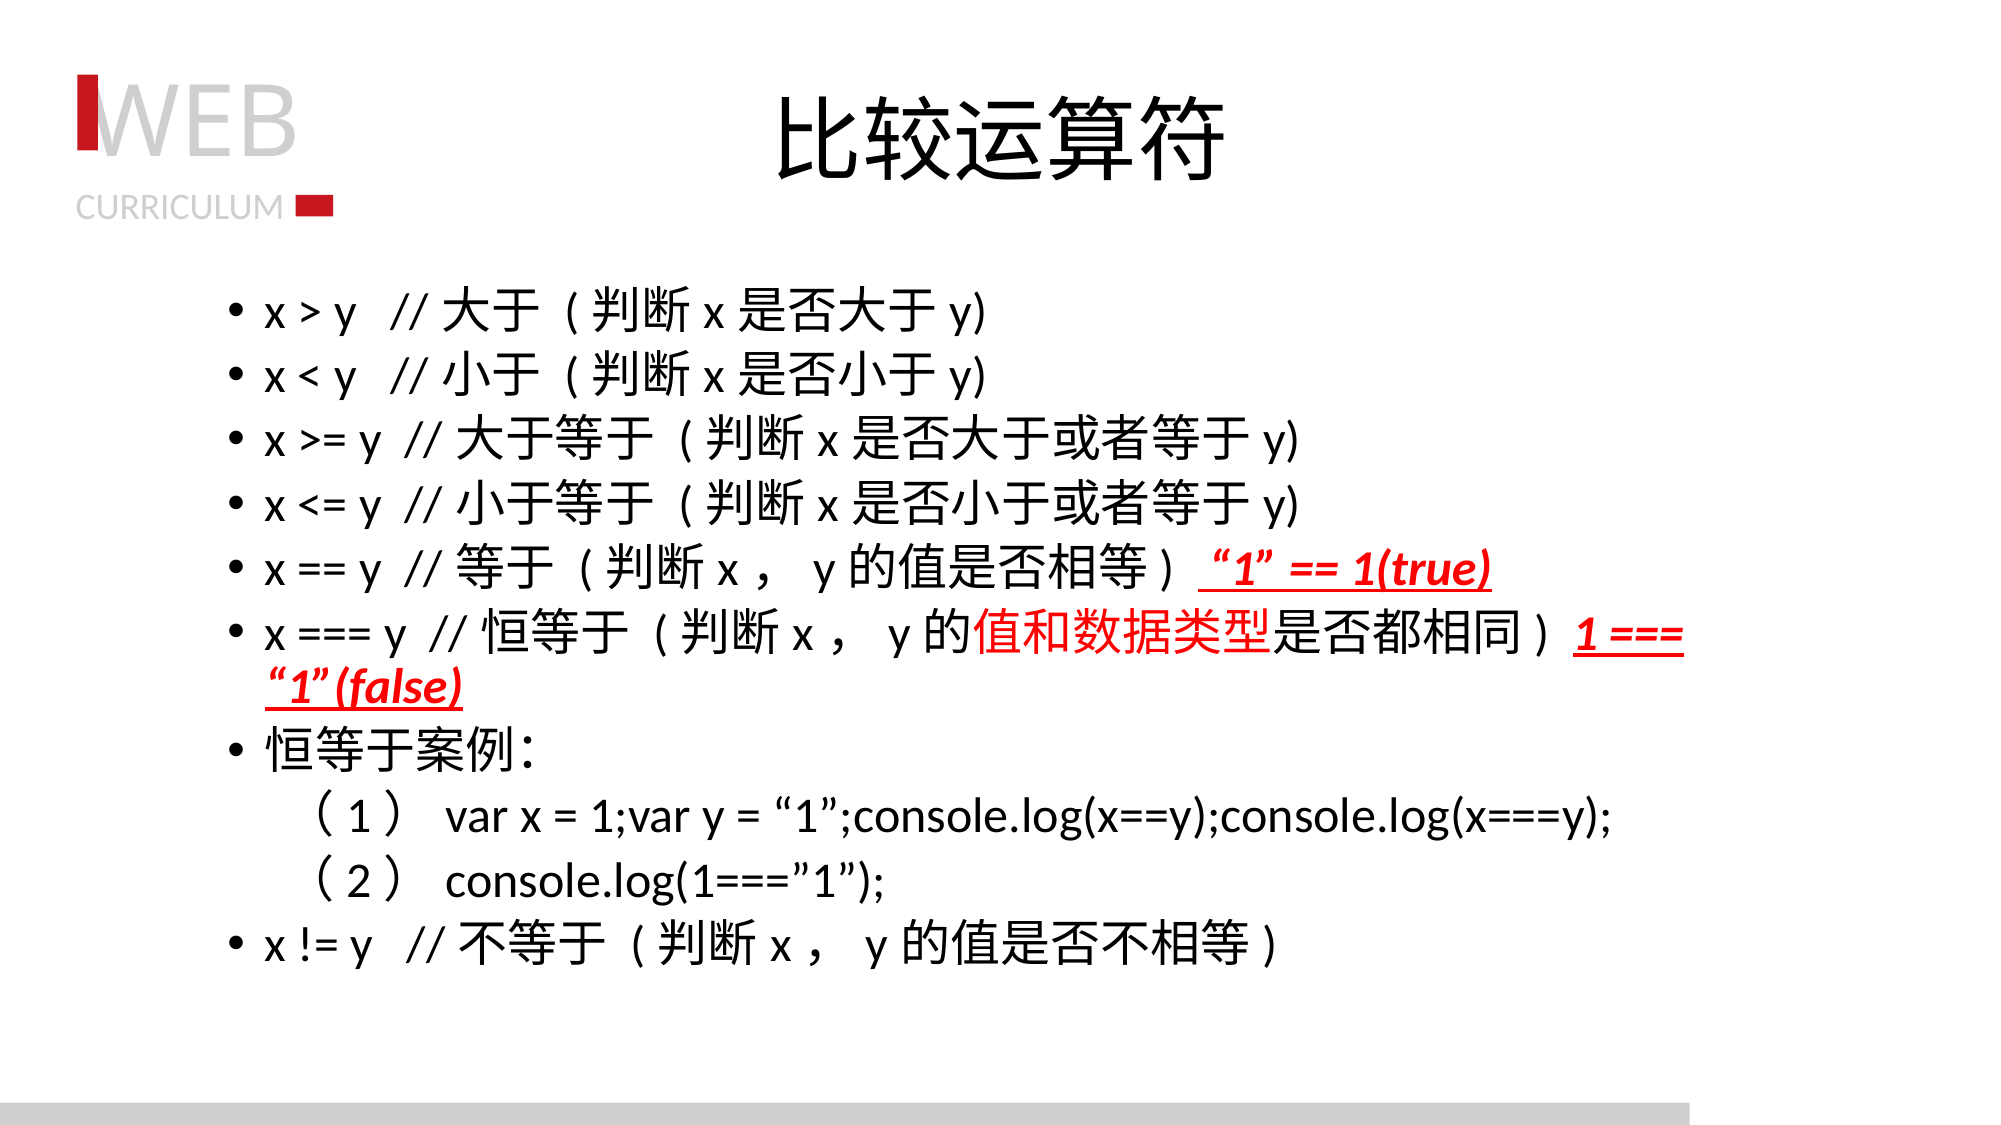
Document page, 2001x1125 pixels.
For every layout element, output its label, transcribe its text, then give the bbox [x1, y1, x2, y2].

title 比较运算符 [137, 59, 1863, 228]
list x > y //大于 (判断x是否大于y) x < y //小于 (判断x是否小于y) x >= y //大于等于 (判断x是否大于或者等于y) x <= y //小于等于 (判断x是否小于或者等于y) x == y //等于 (判断x，y的值是否相等) “1” == 1(true) x === y //恒等于 (判断x，y的值和数据类型是否都相同) 1 === “1”(false) 恒等于案例： （1）var x = 1;var y = “1”;console.log(x==y);console.log(x===y); （2）console.log(1===”1”); x != y //不等于 (判断x，y的值是否不相等) [137, 277, 1863, 992]
